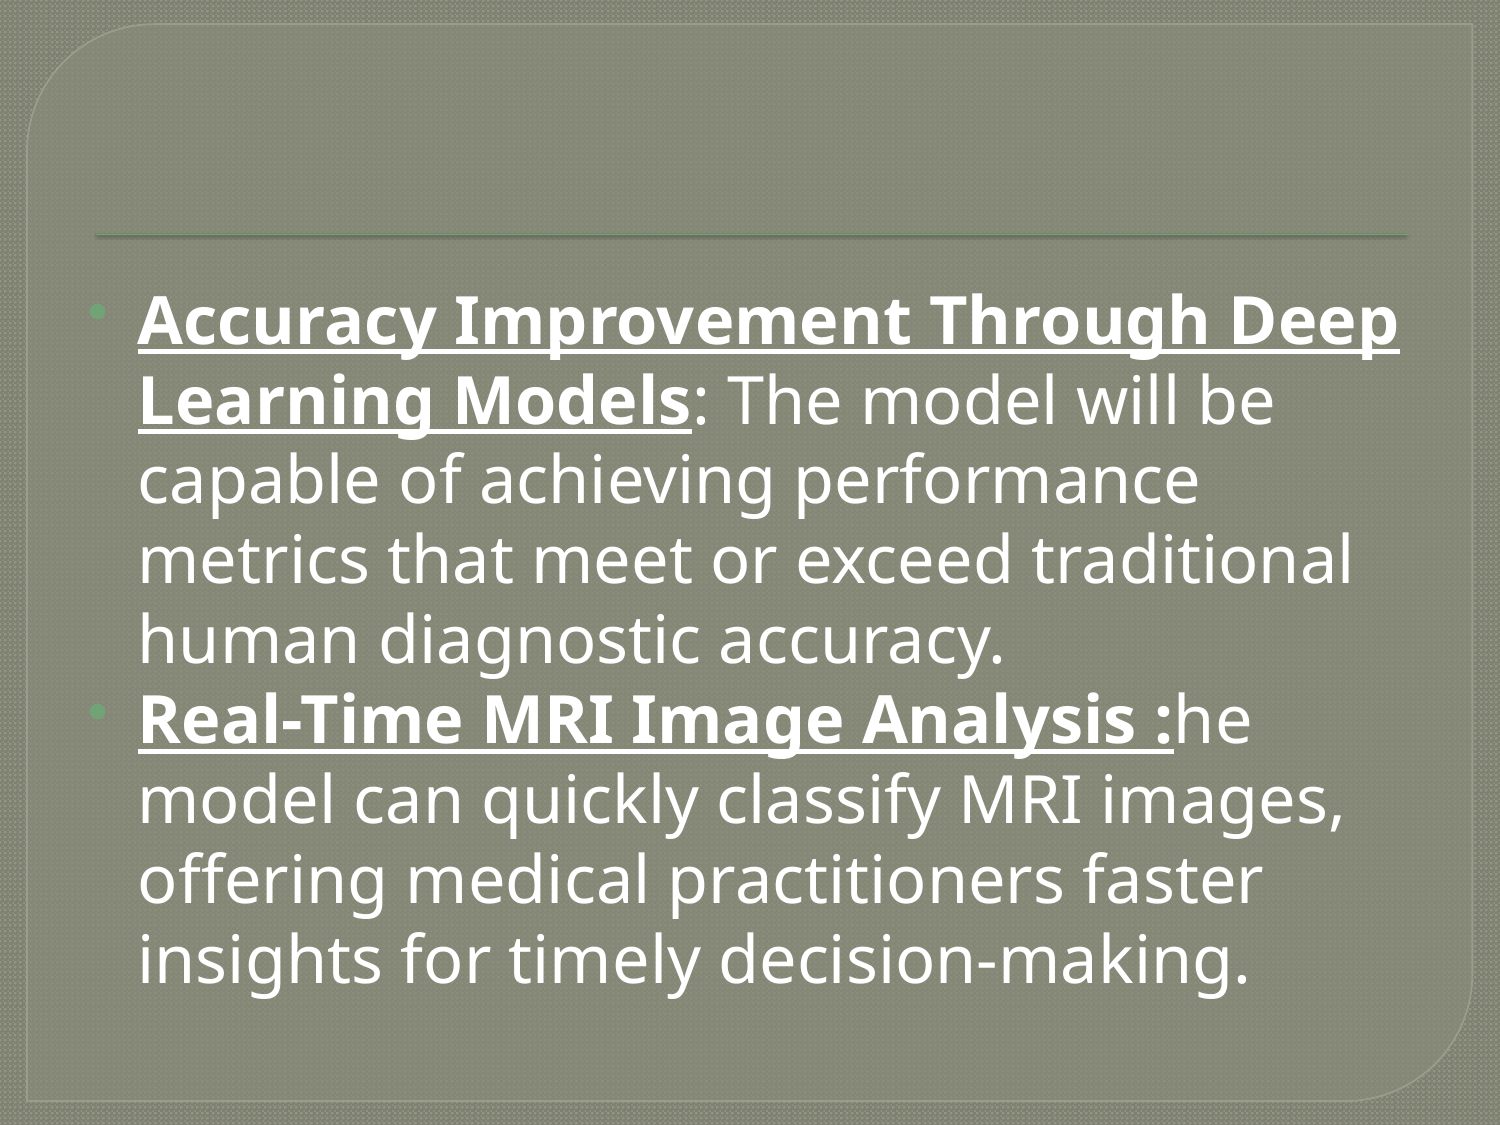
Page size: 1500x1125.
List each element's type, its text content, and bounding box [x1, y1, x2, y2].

list Accuracy Improvement Through Deep Learning Models: The model will be capable of achieving performance metrics that meet or exceed traditional human diagnostic accuracy. Real-Time MRI Image Analysis :he model can quickly classify MRI images, offering medical practitioners faster insights for timely decision-making. [75, 270, 1425, 1013]
